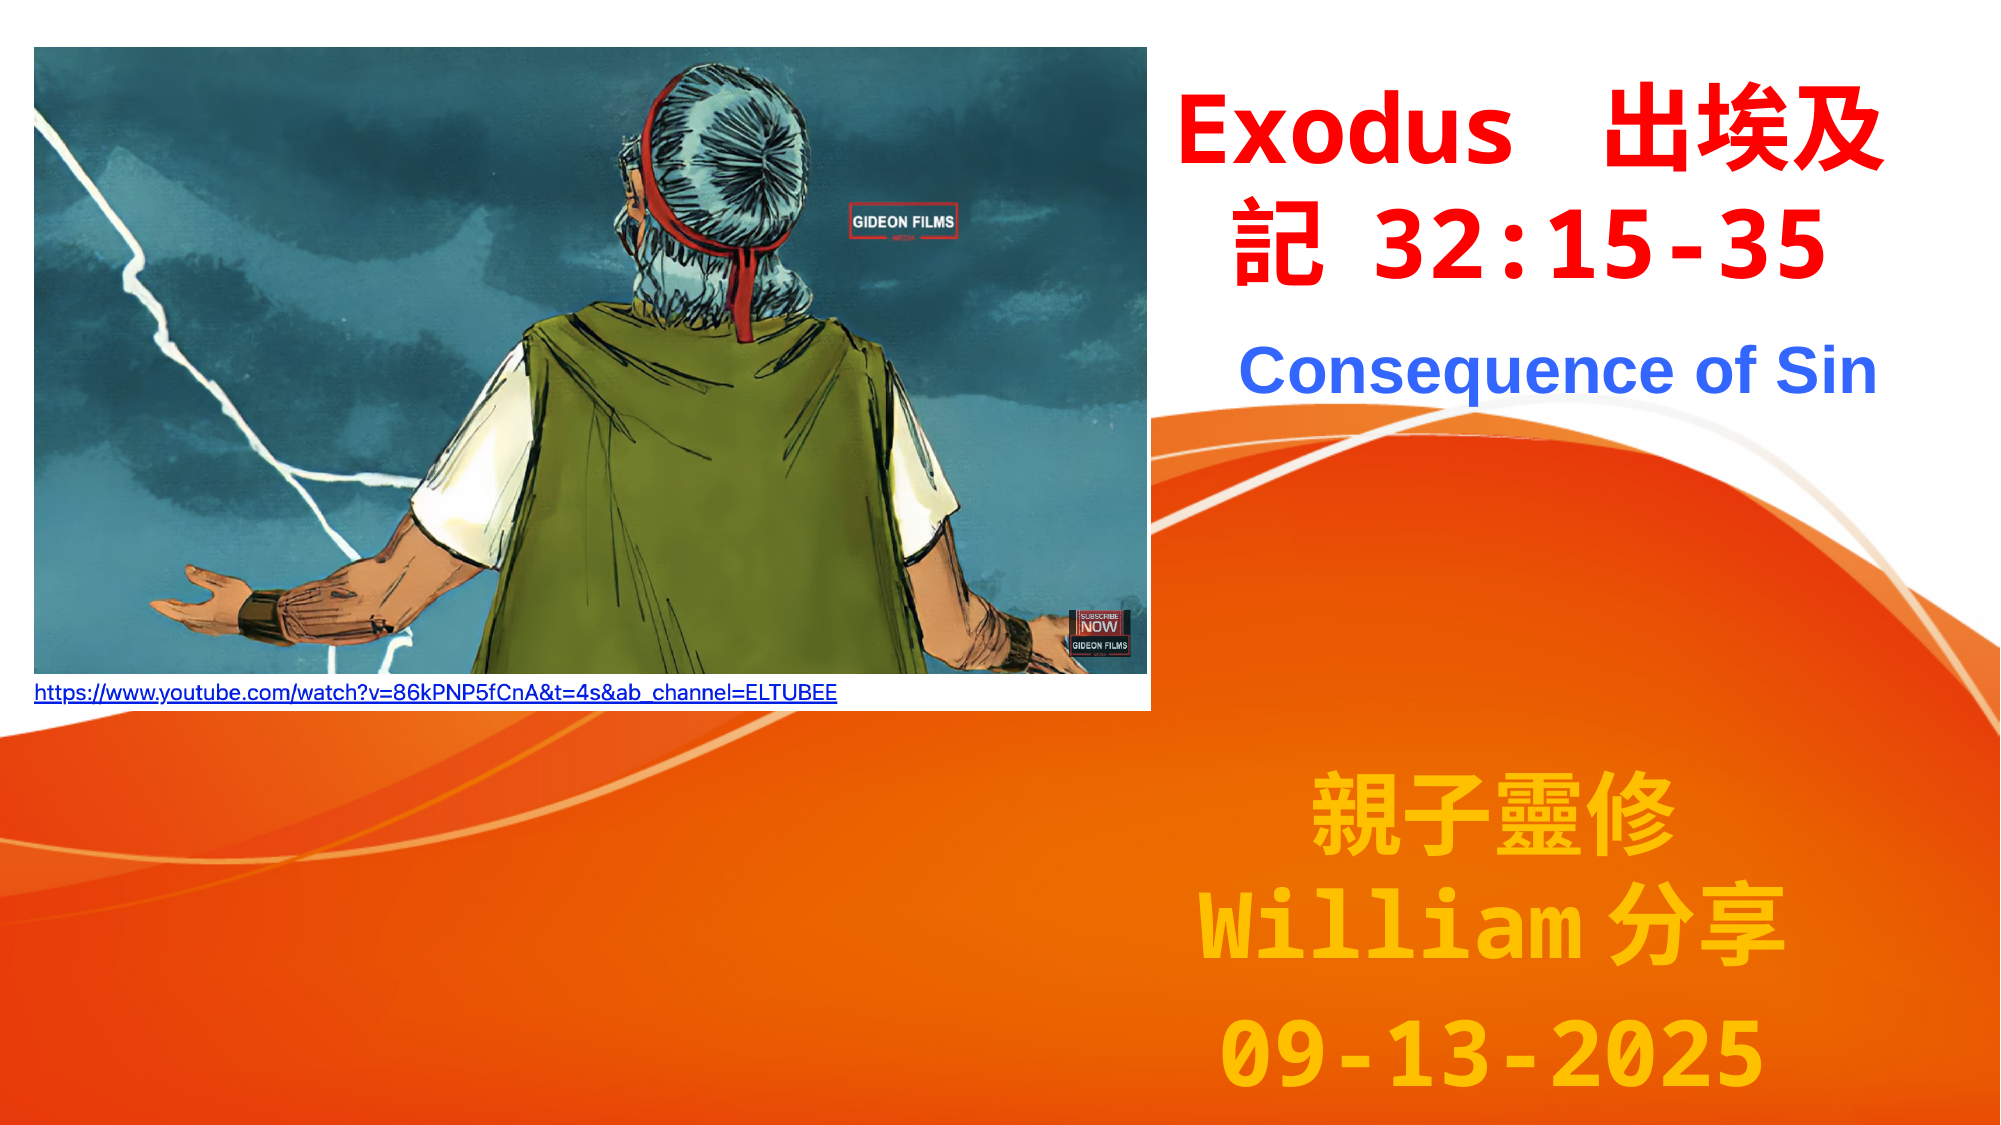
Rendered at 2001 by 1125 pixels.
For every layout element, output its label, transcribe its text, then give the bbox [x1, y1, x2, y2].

picture [0, 40, 2000, 1125]
subtitle 親子靈修 William分享 09-13-2025 [1150, 749, 1837, 1115]
title Exodus 出埃及記 32:15-35 Consequence of Sin [1114, 10, 1947, 585]
